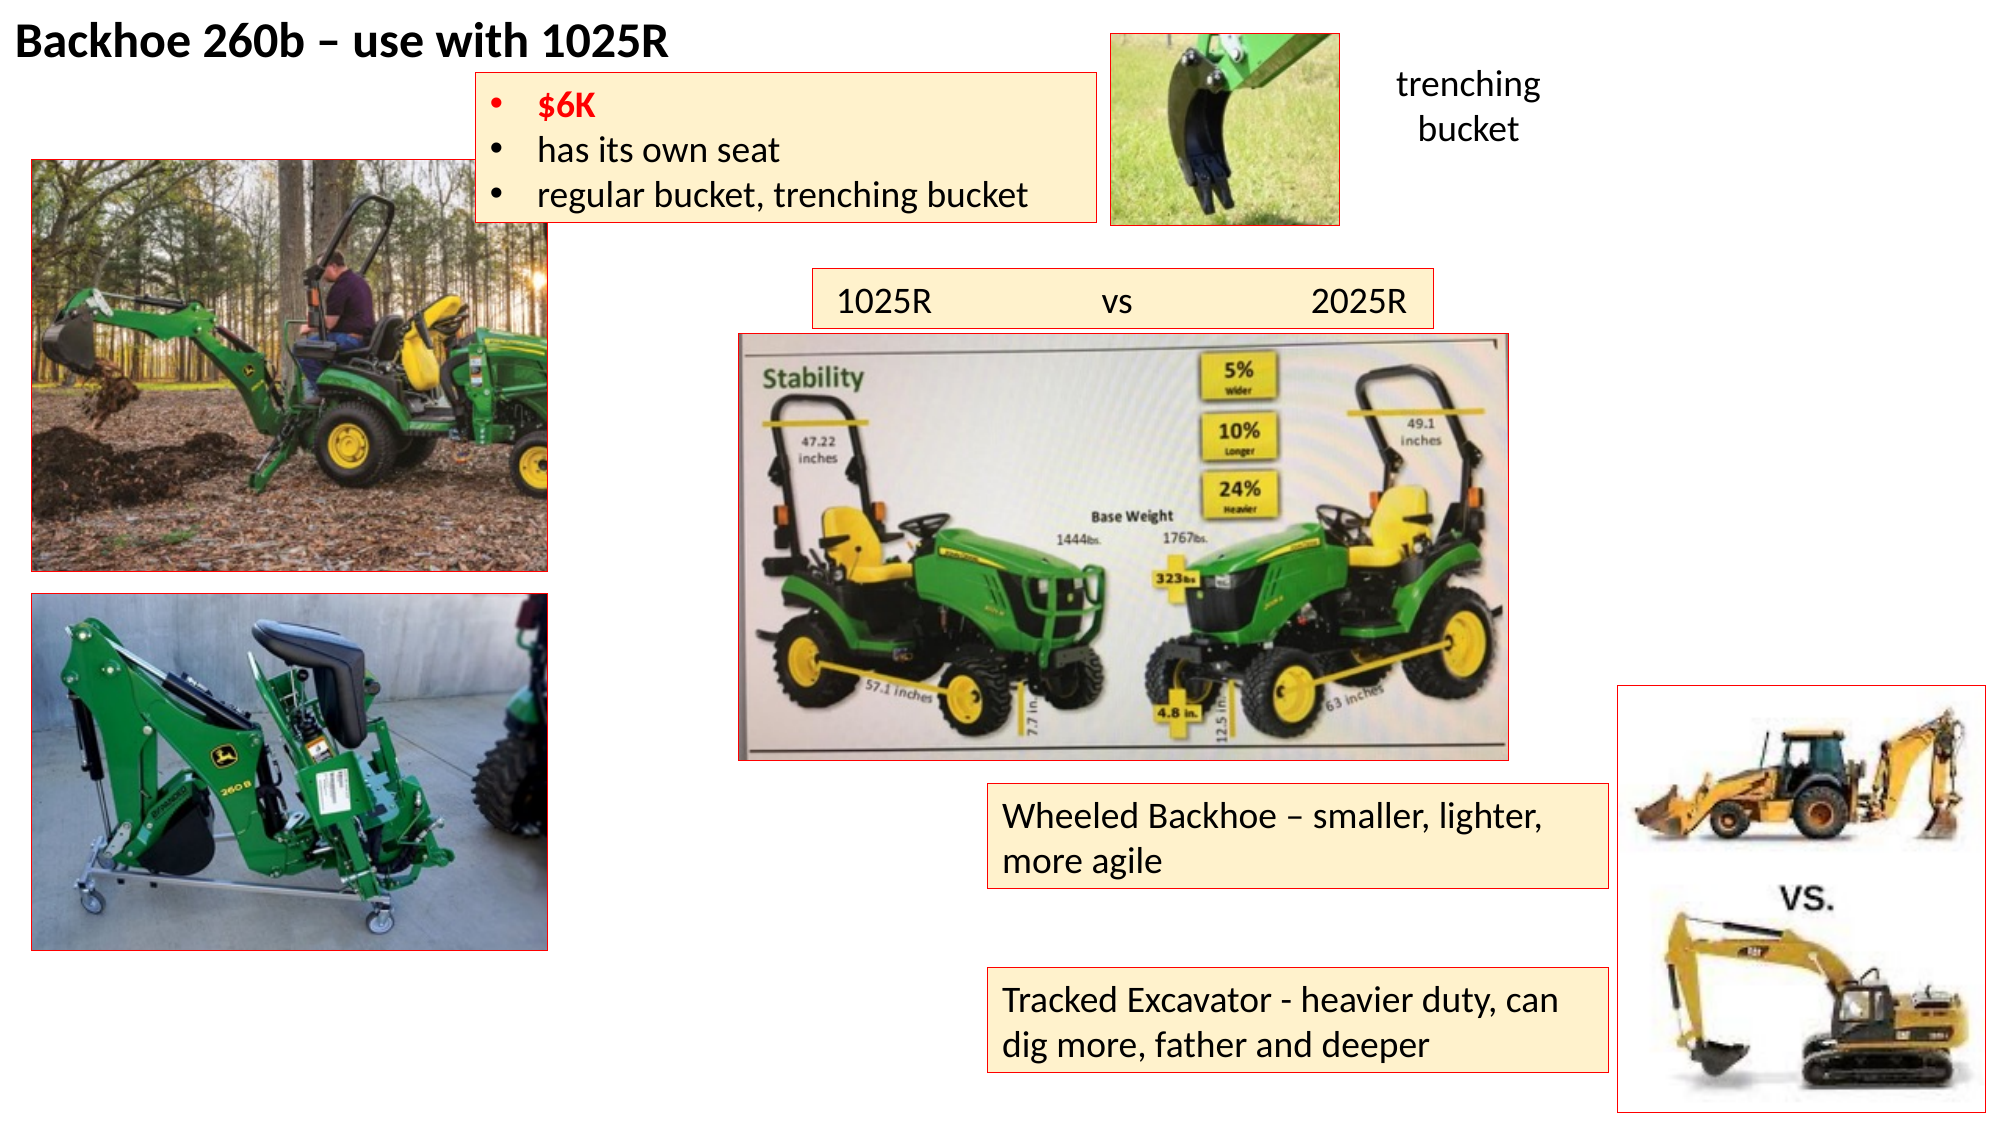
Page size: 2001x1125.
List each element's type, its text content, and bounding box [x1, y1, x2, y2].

picture [738, 333, 1509, 761]
picture [31, 593, 548, 951]
text_box trenching bucket [1354, 51, 1583, 157]
text_box Tracked Excavator - heavier duty, can dig more, father and deeper [987, 967, 1609, 1073]
picture [1110, 33, 1340, 226]
text_box 1025R vs 2025R [812, 268, 1434, 329]
text_box $6K has its own seat regular bucket, trenching bucket [475, 72, 1097, 223]
picture [31, 159, 548, 572]
text_box Backhoe 260b – use with 1025R [0, 0, 951, 75]
text_box Wheeled Backhoe – smaller, lighter, more agile [987, 783, 1609, 889]
picture [1617, 685, 1986, 1113]
